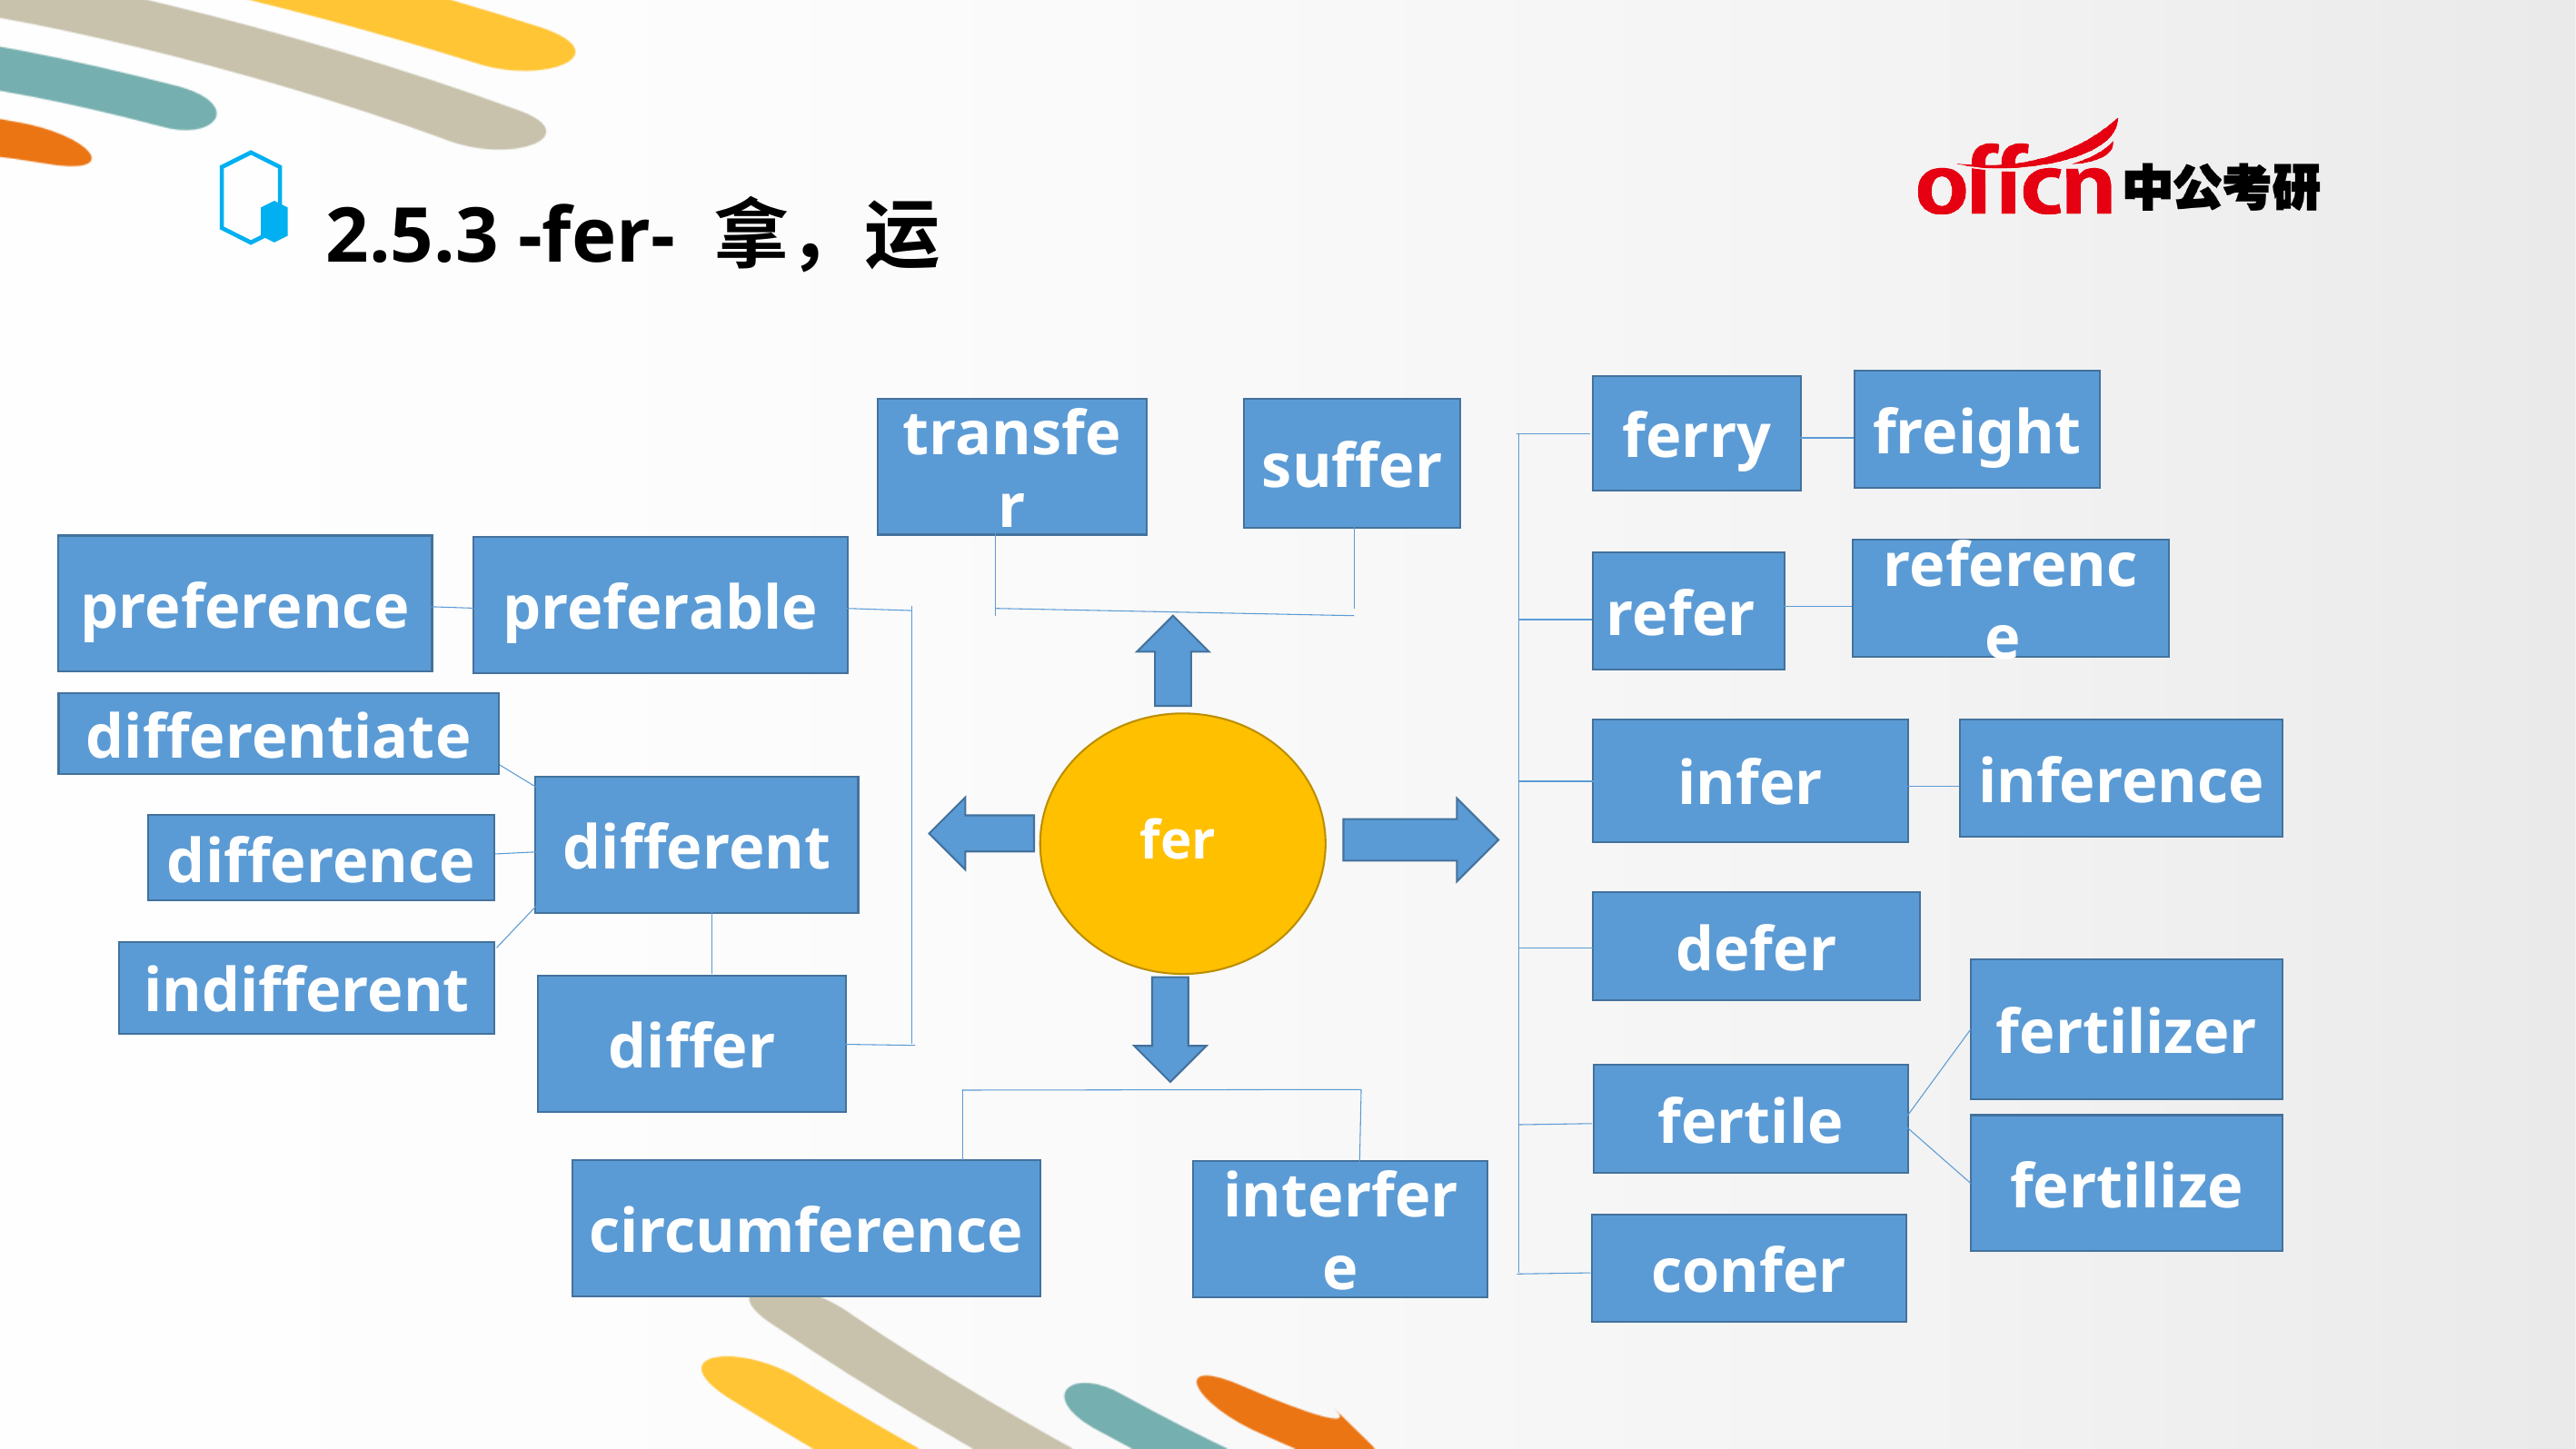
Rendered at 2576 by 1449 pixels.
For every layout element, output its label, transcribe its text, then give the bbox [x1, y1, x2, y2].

text_box confer [1591, 1214, 1907, 1323]
text_box fer [1126, 799, 1254, 877]
picture [0, 0, 2576, 1449]
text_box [1895, 1117, 1971, 1184]
text_box defer [1592, 891, 1921, 1001]
text_box fertilizer [1970, 958, 2283, 1100]
text_box circumference [572, 1159, 1041, 1297]
text_box freight [1854, 370, 2101, 489]
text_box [495, 762, 541, 790]
text_box 2.5.3 -fer- 拿，运 [313, 180, 954, 284]
text_box [1134, 616, 1212, 708]
text_box ferry [1592, 375, 1802, 491]
text_box infer [1592, 719, 1909, 843]
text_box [1358, 1089, 1362, 1183]
text_box preference [57, 534, 433, 672]
text_box preferable [472, 536, 849, 674]
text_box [412, 606, 497, 610]
text_box indifferent [118, 941, 495, 1035]
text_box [496, 900, 542, 948]
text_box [1905, 1028, 1971, 1118]
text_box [995, 608, 1355, 616]
text_box [1131, 976, 1209, 1084]
text_box fertile [1593, 1064, 1905, 1174]
text_box inference [1959, 719, 2283, 838]
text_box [827, 607, 911, 611]
text_box differentiate [57, 692, 500, 775]
text_box suffer [1243, 398, 1461, 529]
text_box [1039, 712, 1327, 976]
text_box difference [147, 814, 495, 901]
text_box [221, 152, 288, 243]
text_box interfere [1192, 1160, 1488, 1298]
text_box different [534, 776, 860, 914]
text_box transfer [877, 398, 1148, 536]
text_box [928, 795, 1036, 872]
text_box reference [1852, 539, 2170, 658]
text_box fertilize [1970, 1114, 2283, 1252]
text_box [469, 851, 541, 856]
text_box [1342, 796, 1500, 884]
text_box differ [537, 975, 847, 1113]
text_box refer [1592, 551, 1785, 670]
